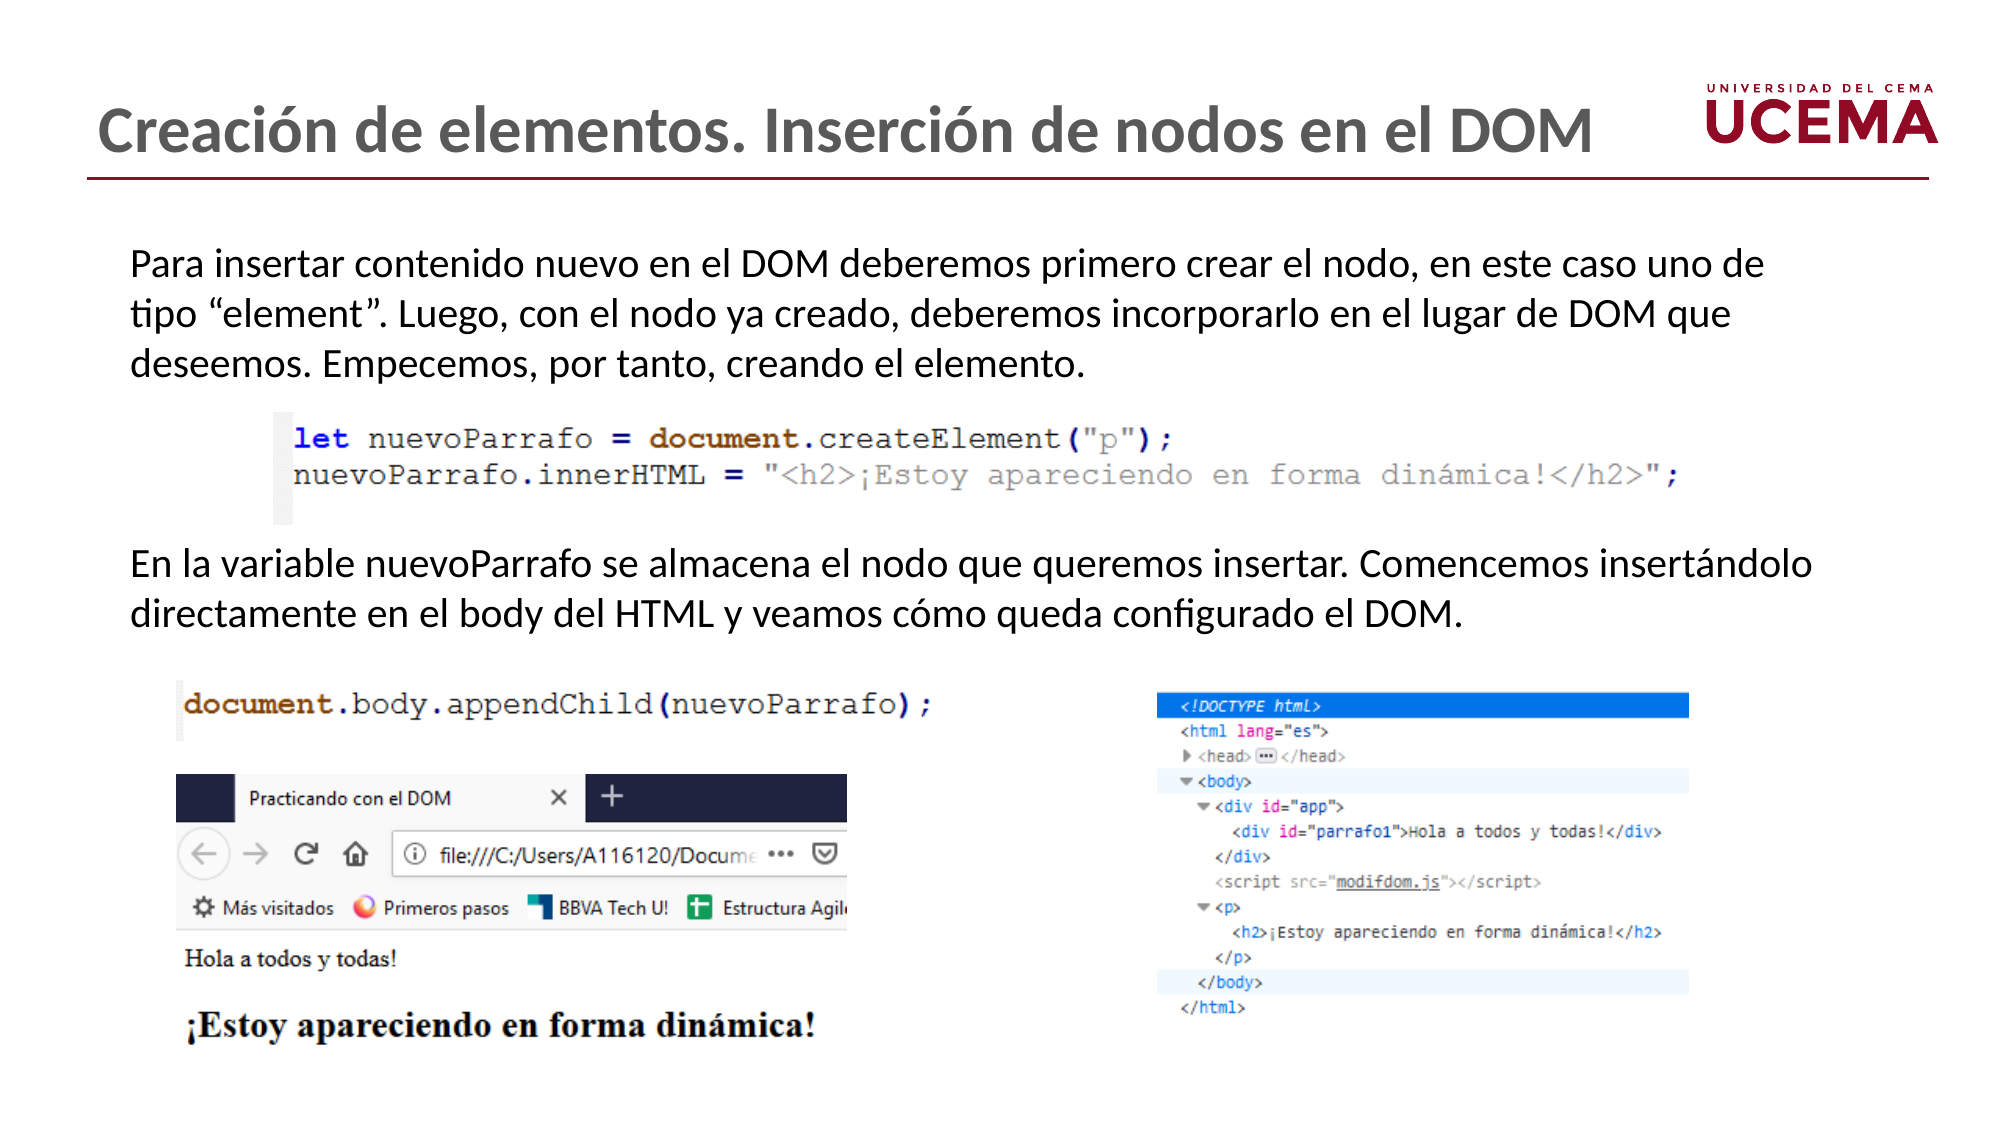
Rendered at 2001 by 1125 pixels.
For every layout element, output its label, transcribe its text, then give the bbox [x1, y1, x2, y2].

title Creación de elementos. Inserción de nodos en el DOM [84, 87, 1633, 184]
picture [176, 680, 958, 741]
picture [273, 412, 1689, 525]
picture [176, 774, 847, 1092]
picture [1674, 37, 1972, 184]
picture [1157, 690, 1689, 1026]
text_box Para insertar contenido nuevo en el DOM deberemos primero crear el nodo, en este caso uno de tipo “element”. Luego, con el nodo ya creado, deberemos incorporarlo en el lugar de DOM que deseemos. Empecemos, por tanto, creando el elemento. En la variable nuevoParrafo se almacena el nodo que queremos insertar. Comencemos insertándolo directamente en el body del HTML y veamos cómo queda configurado el DOM. [115, 228, 1847, 643]
